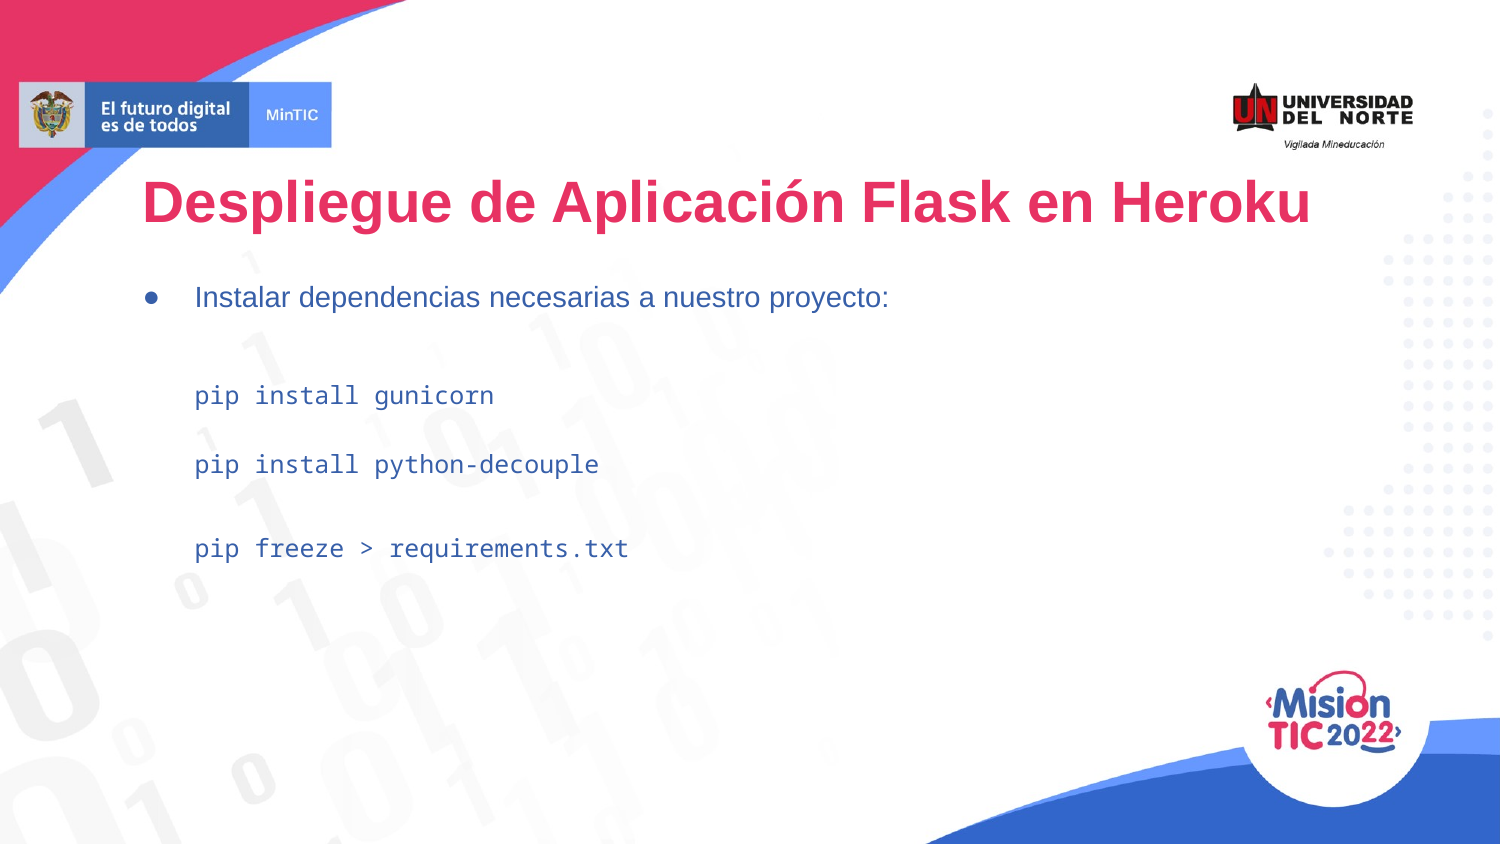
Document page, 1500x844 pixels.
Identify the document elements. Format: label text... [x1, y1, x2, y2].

text_box Instalar dependencias necesarias a nuestro proyecto: pip install gunicorn pip install python-decouple pip freeze > requirements.txt [119, 222, 1028, 819]
text_box Despliegue de Aplicación Flask en Heroku [131, 125, 1369, 241]
picture [0, 0, 1500, 844]
